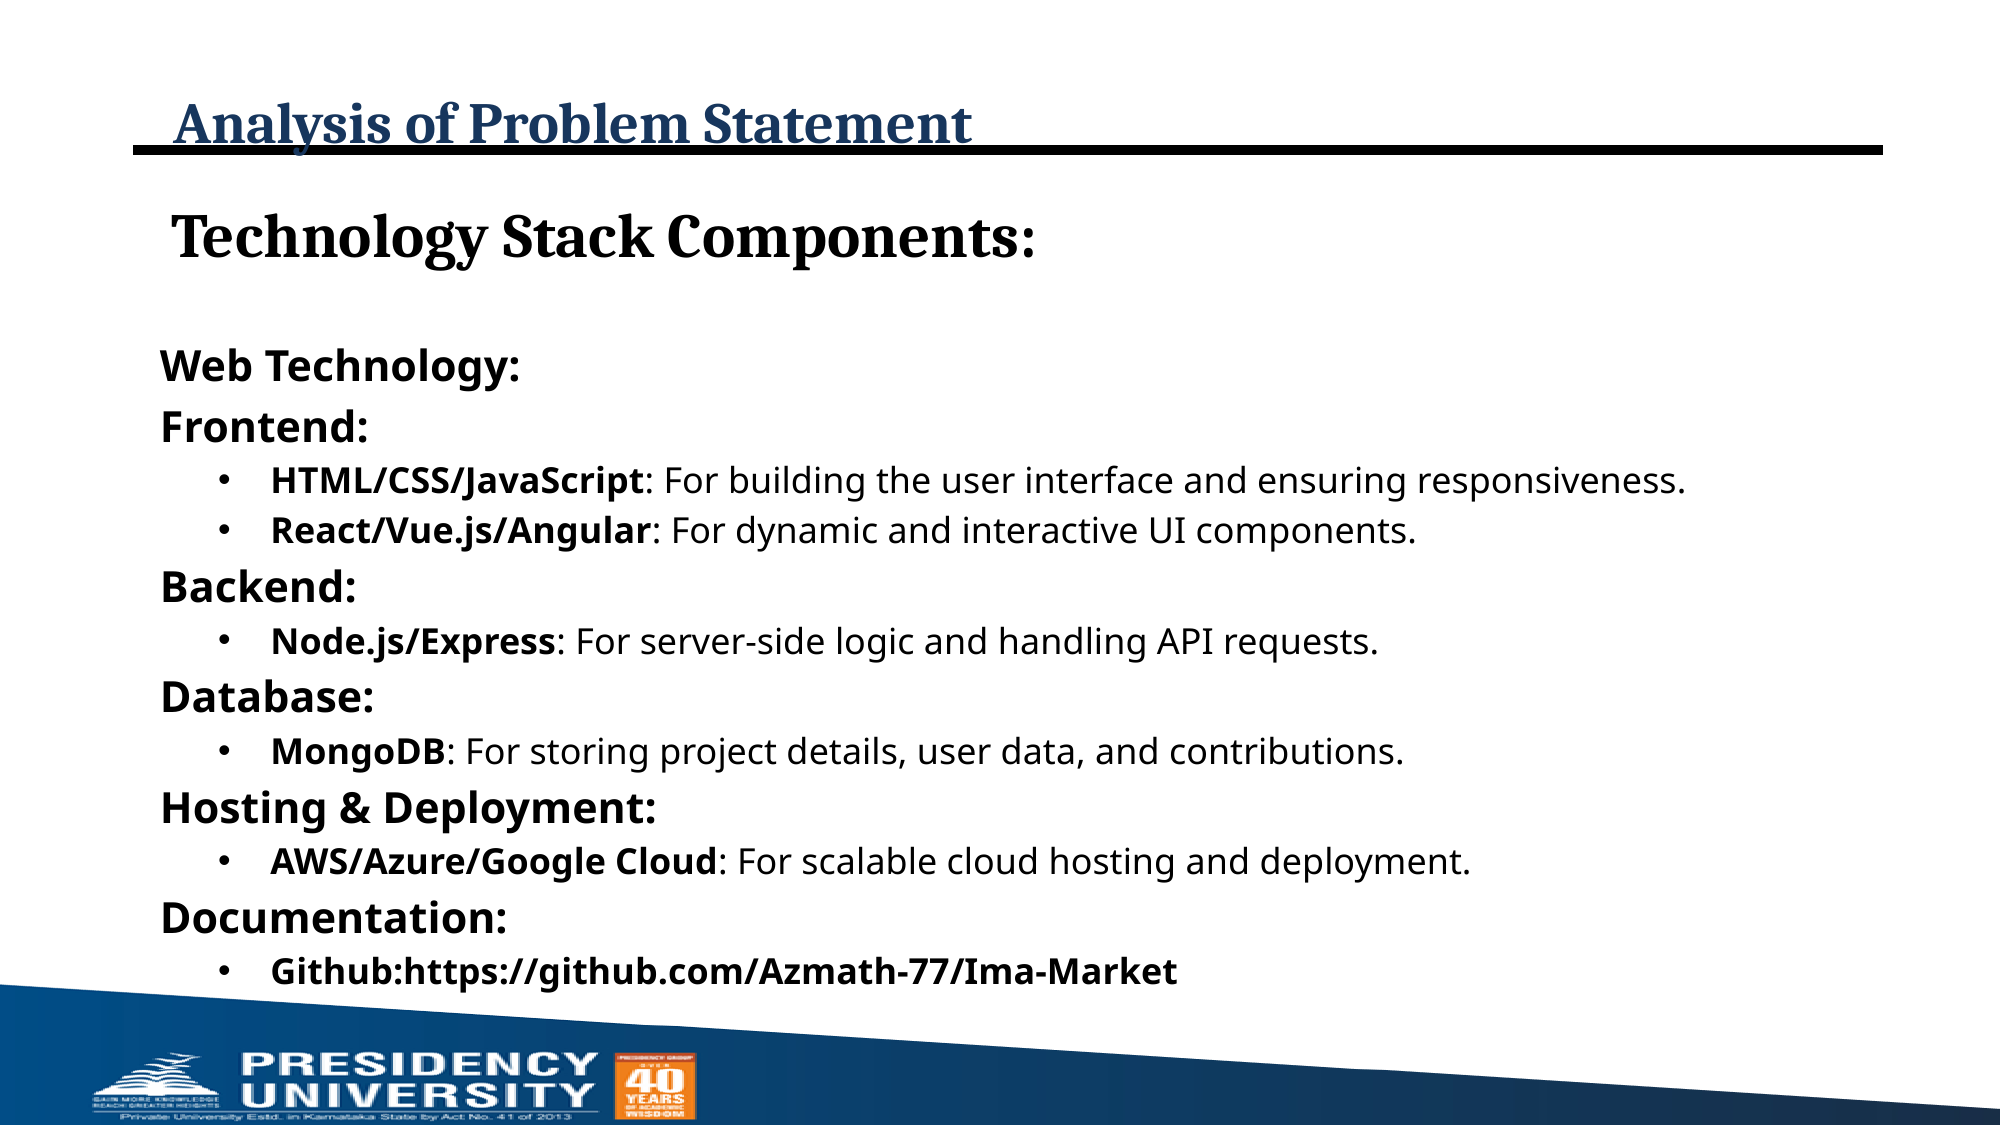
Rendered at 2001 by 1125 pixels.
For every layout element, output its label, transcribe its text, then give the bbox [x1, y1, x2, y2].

picture [0, 982, 2000, 1125]
list Technology Stack Components: Web Technology: Frontend: HTML/CSS/JavaScript: For building the user interface and ensuring responsiveness. React/Vue.js/Angular: For dynamic and interactive UI components. Backend: Node.js/Express: For server-side logic and handling API requests. Database: MongoDB: For storing project details, user data, and contributions. Hosting & Deployment: AWS/Azure/Google Cloud: For scalable cloud hosting and deployment. Documentation: Github:https://github.com/Azmath-77/Ima-Market [133, 187, 1884, 1000]
title Analysis of Problem Statement [133, 45, 1884, 125]
